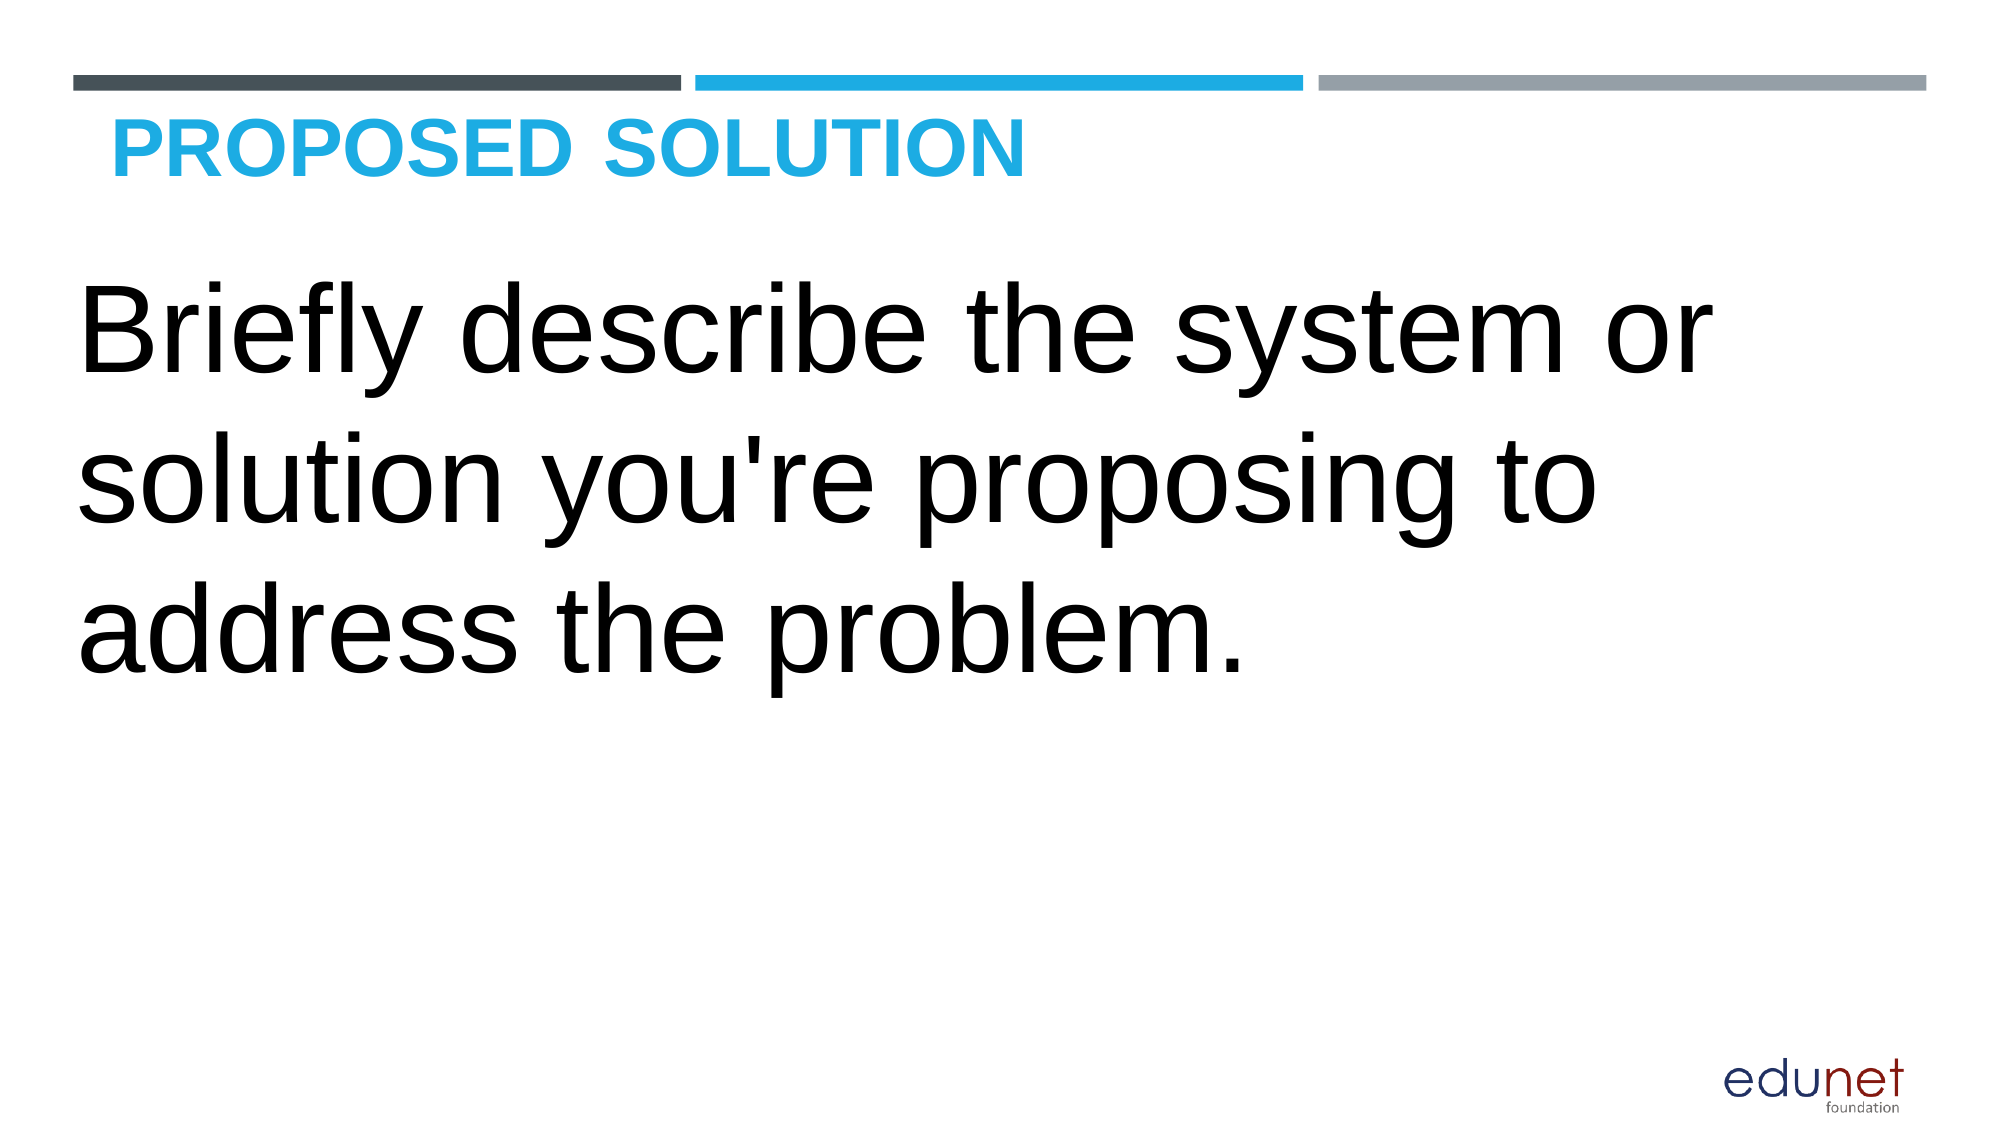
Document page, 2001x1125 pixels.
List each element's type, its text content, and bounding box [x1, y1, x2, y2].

picture [1724, 1057, 1904, 1113]
title PROPOSED SOLUTION [108, 91, 1034, 240]
text_box Briefly describe the system or solution you're proposing to address the problem. [61, 240, 1782, 705]
